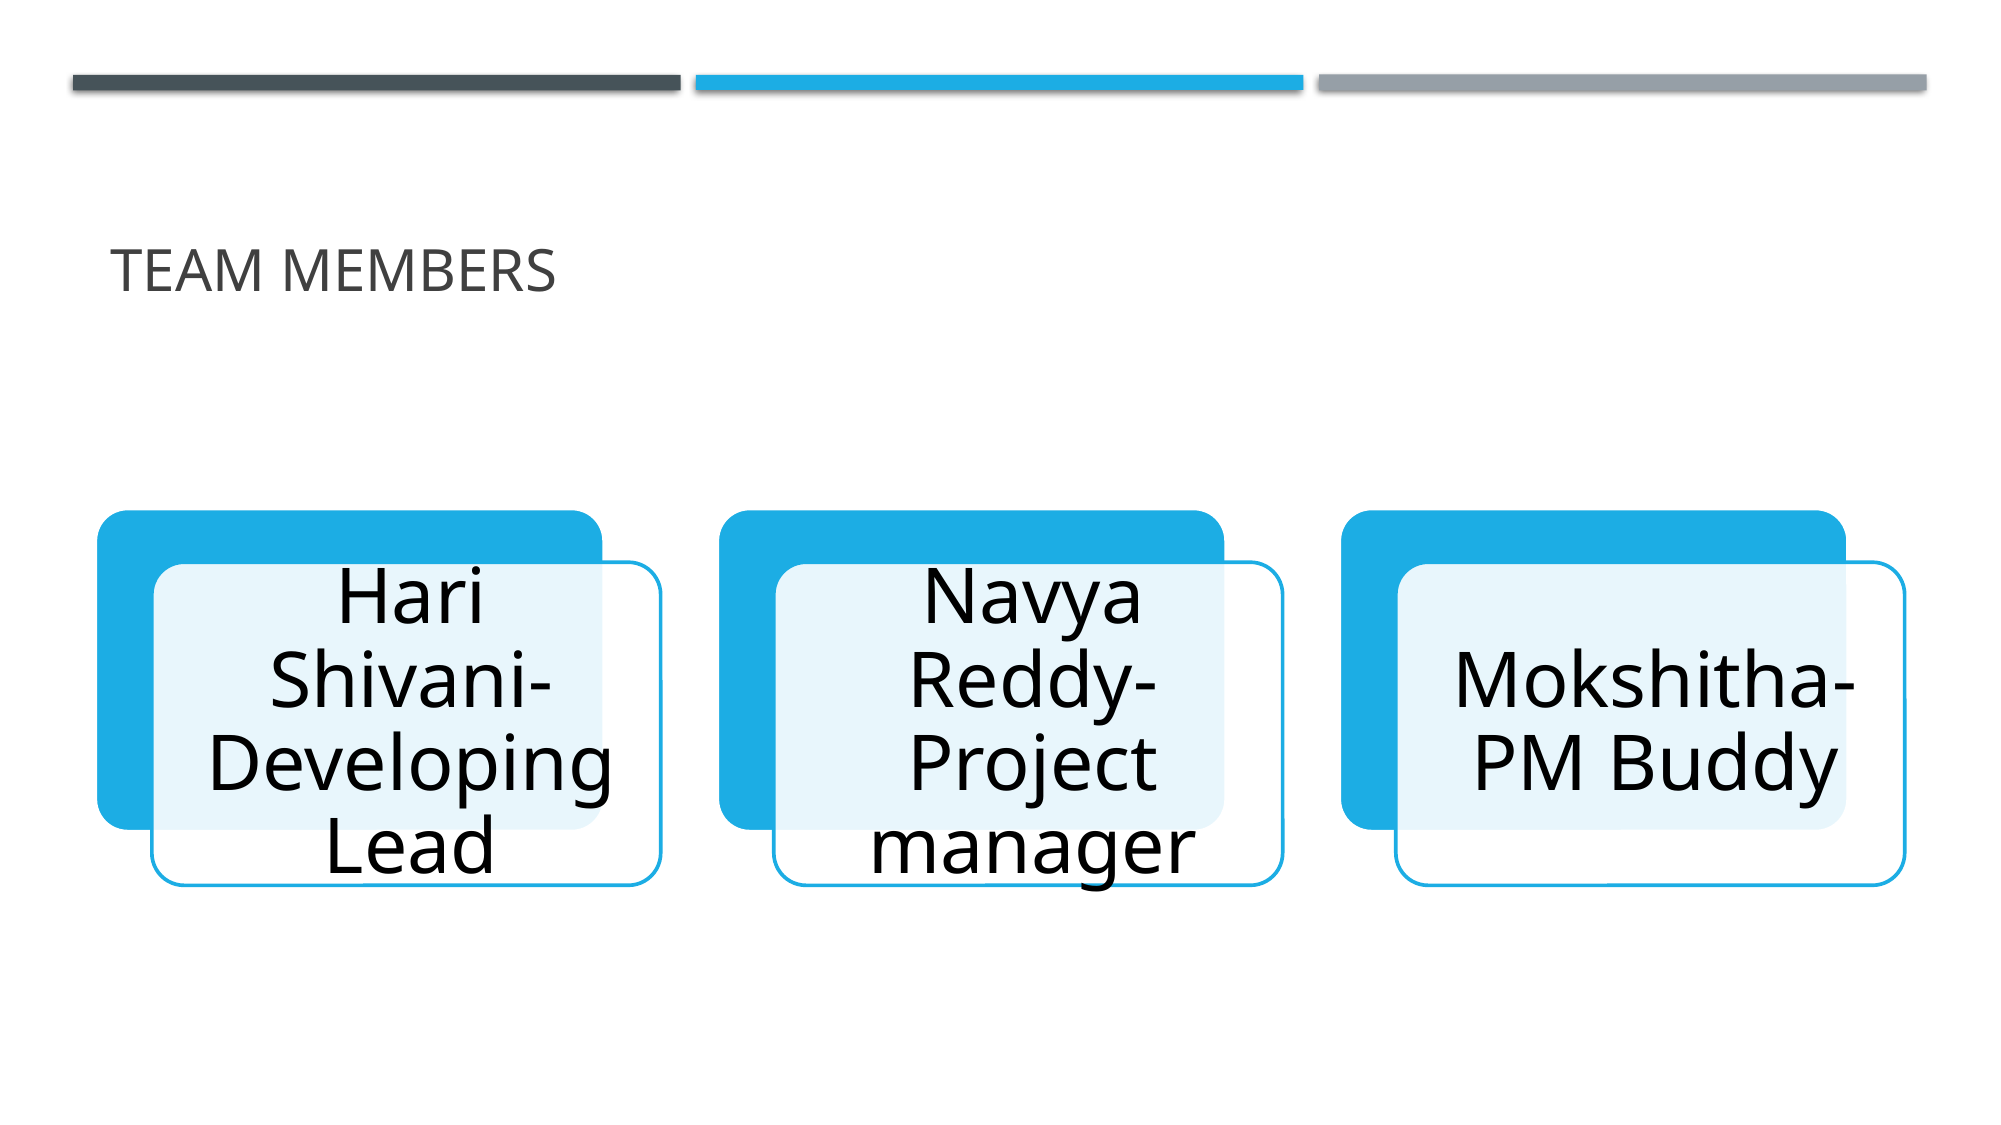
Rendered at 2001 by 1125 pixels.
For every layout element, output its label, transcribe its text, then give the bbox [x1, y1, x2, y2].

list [94, 383, 1906, 1011]
title Team members [95, 115, 1905, 311]
